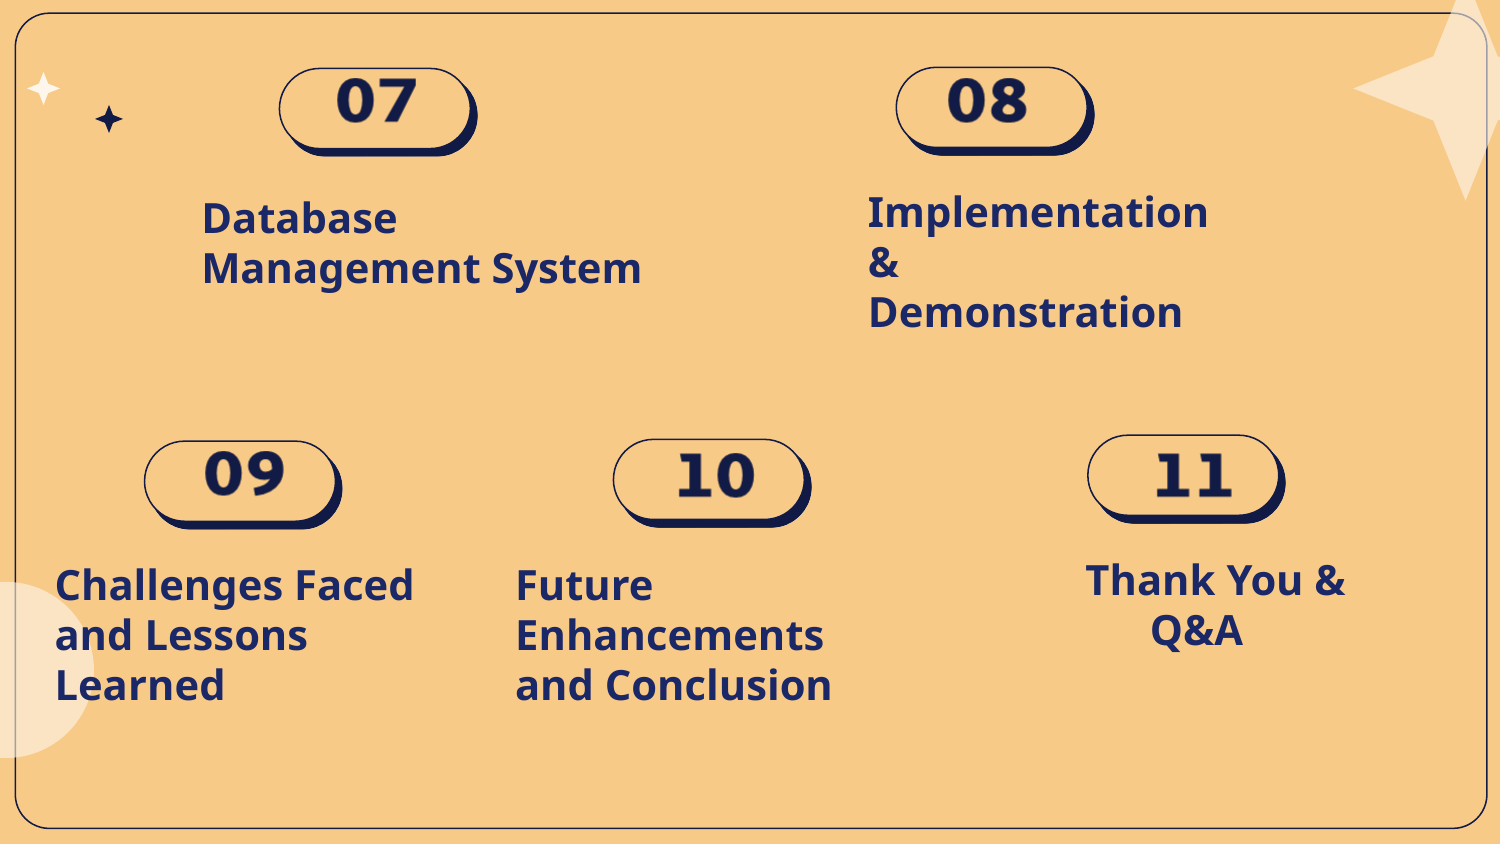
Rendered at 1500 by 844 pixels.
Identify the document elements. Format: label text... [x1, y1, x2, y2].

picture [280, 54, 473, 190]
text_box Implementation & Demonstration [852, 170, 1232, 260]
text_box Thank You & Q&A [1070, 538, 1393, 673]
picture [618, 428, 811, 564]
picture [149, 427, 341, 563]
text_box Challenges Faced and Lessons Learned [39, 543, 433, 678]
picture [892, 54, 1084, 190]
text_box Database Management System [186, 176, 679, 288]
text_box Future Enhancements and Conclusion [500, 543, 912, 709]
picture [1097, 428, 1289, 564]
text_box [1087, 459, 1091, 491]
